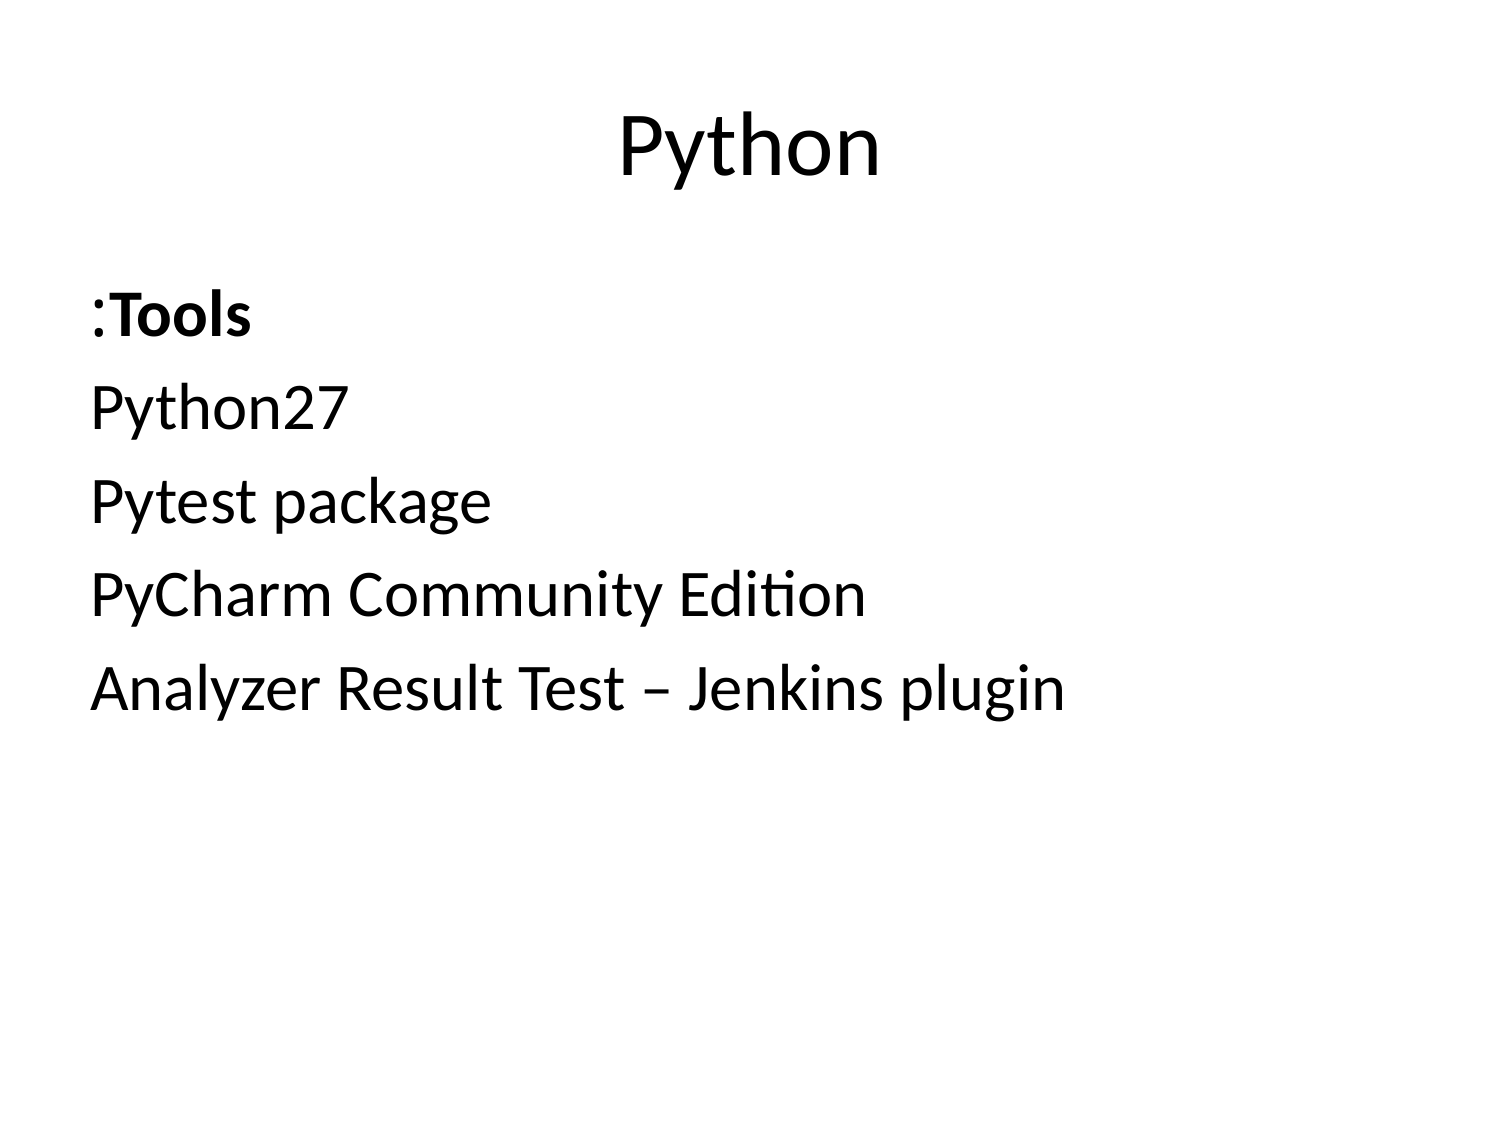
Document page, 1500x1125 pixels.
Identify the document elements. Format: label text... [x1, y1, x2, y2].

list Tools: Python27 Pytest package PyCharm Community Edition Analyzer Result Test – Jenkins plugin [75, 262, 1425, 1005]
title Python [75, 45, 1425, 233]
